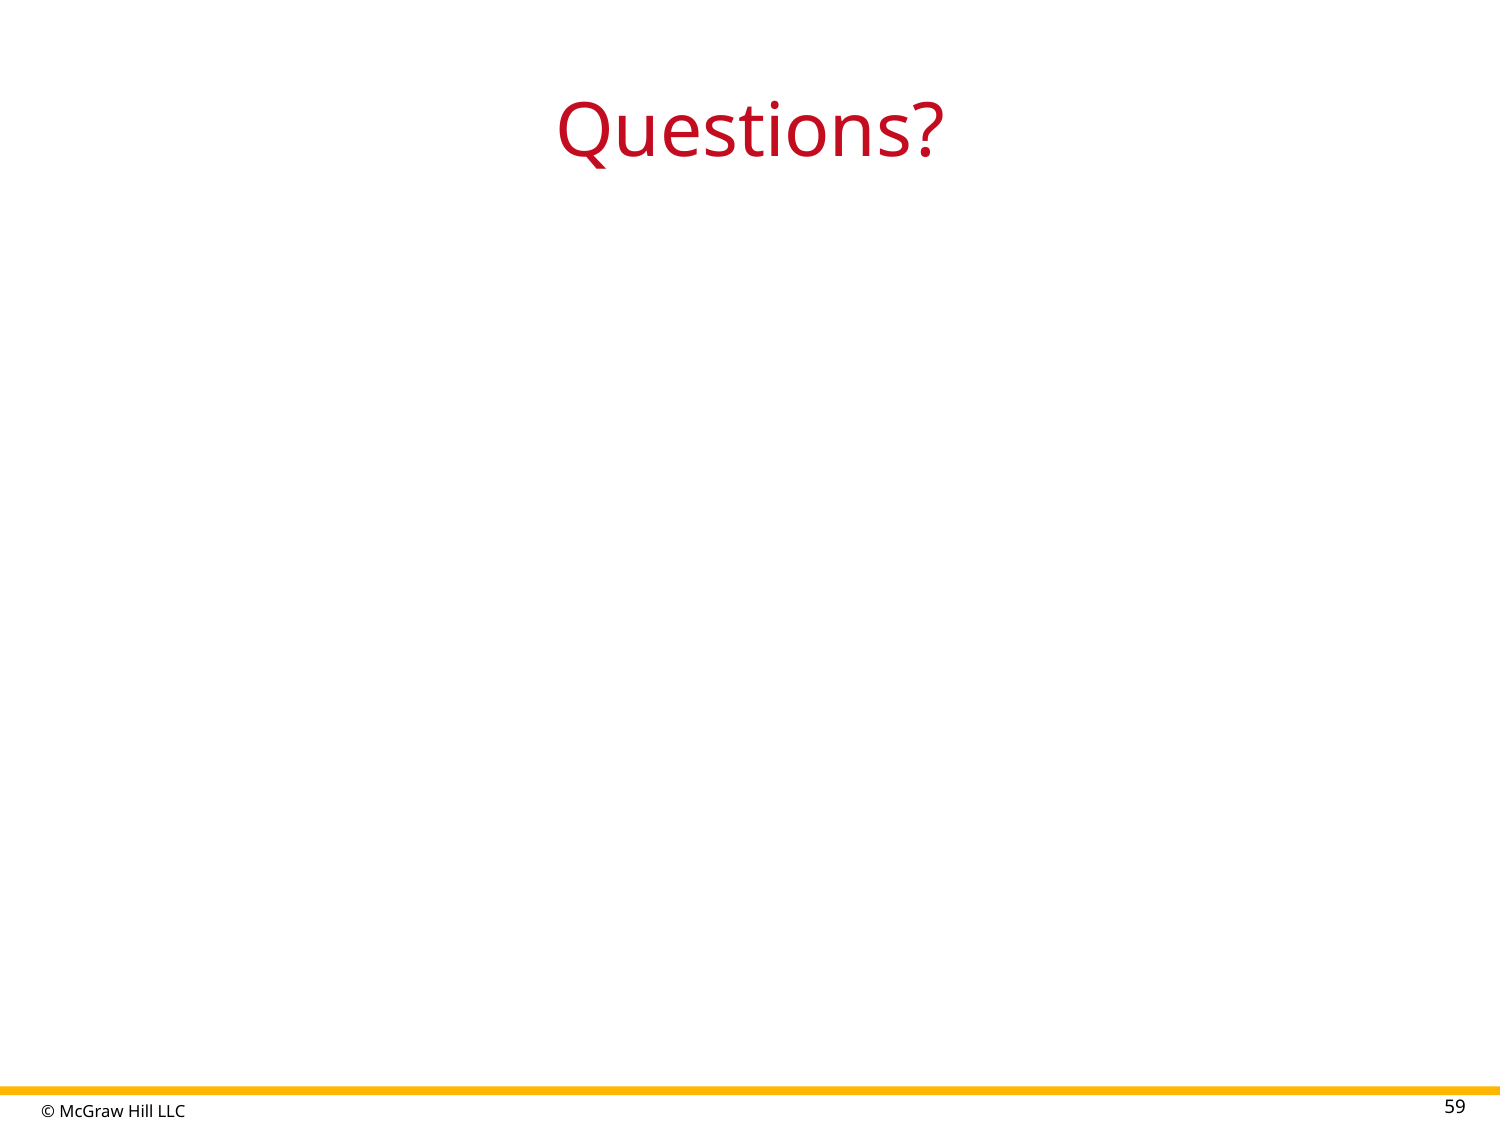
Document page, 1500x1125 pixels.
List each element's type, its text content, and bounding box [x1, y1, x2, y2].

slide_number 59 [1415, 1094, 1474, 1122]
title Questions? [54, 30, 1446, 222]
